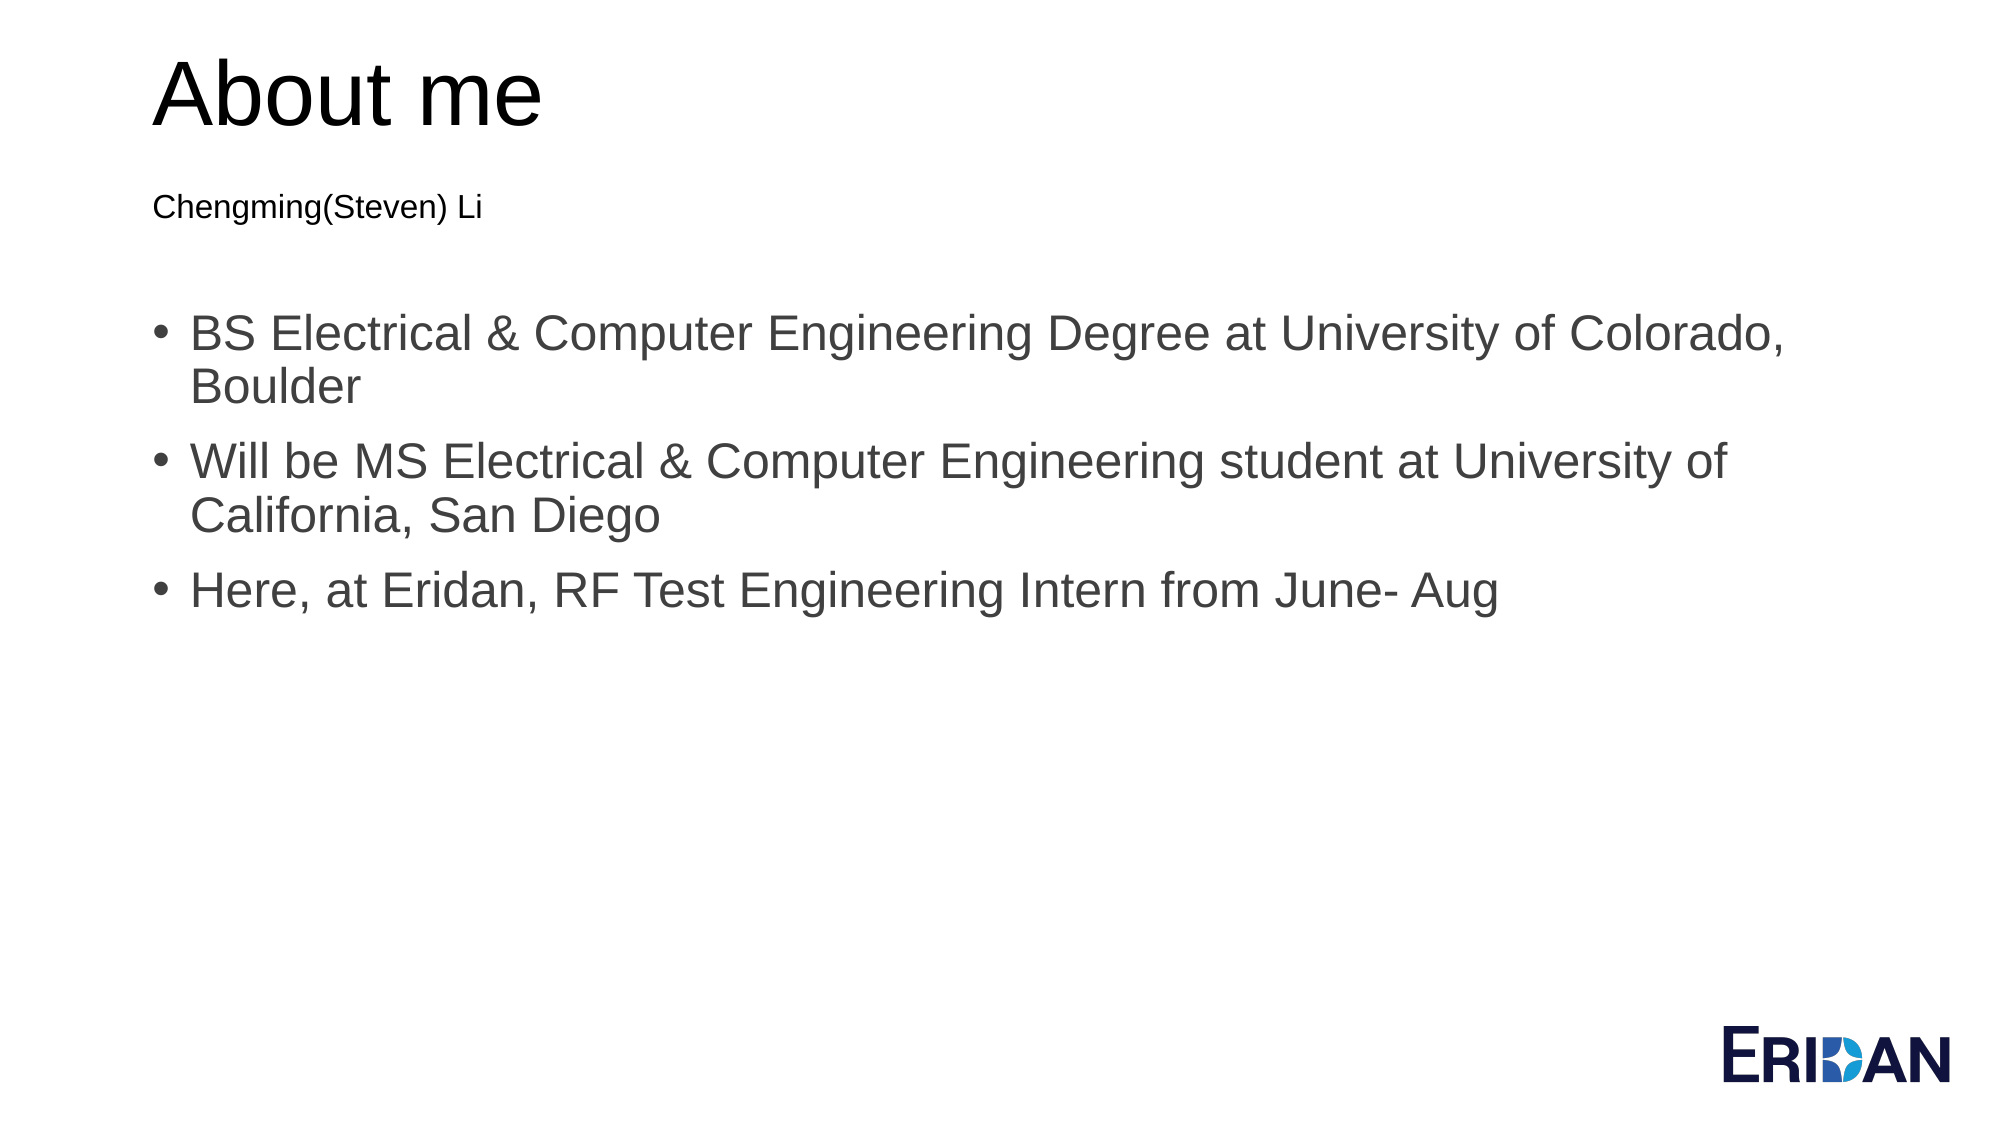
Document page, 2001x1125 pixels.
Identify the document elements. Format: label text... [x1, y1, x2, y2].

picture [1691, 993, 1982, 1115]
list BS Electrical & Computer Engineering Degree at University of Colorado, Boulder Will be MS Electrical & Computer Engineering student at University of California, San Diego Here, at Eridan, RF Test Engineering Intern from June- Aug [137, 299, 1863, 1014]
list Chengming(Steven) Li [137, 182, 1862, 235]
title About me [137, 38, 1863, 166]
